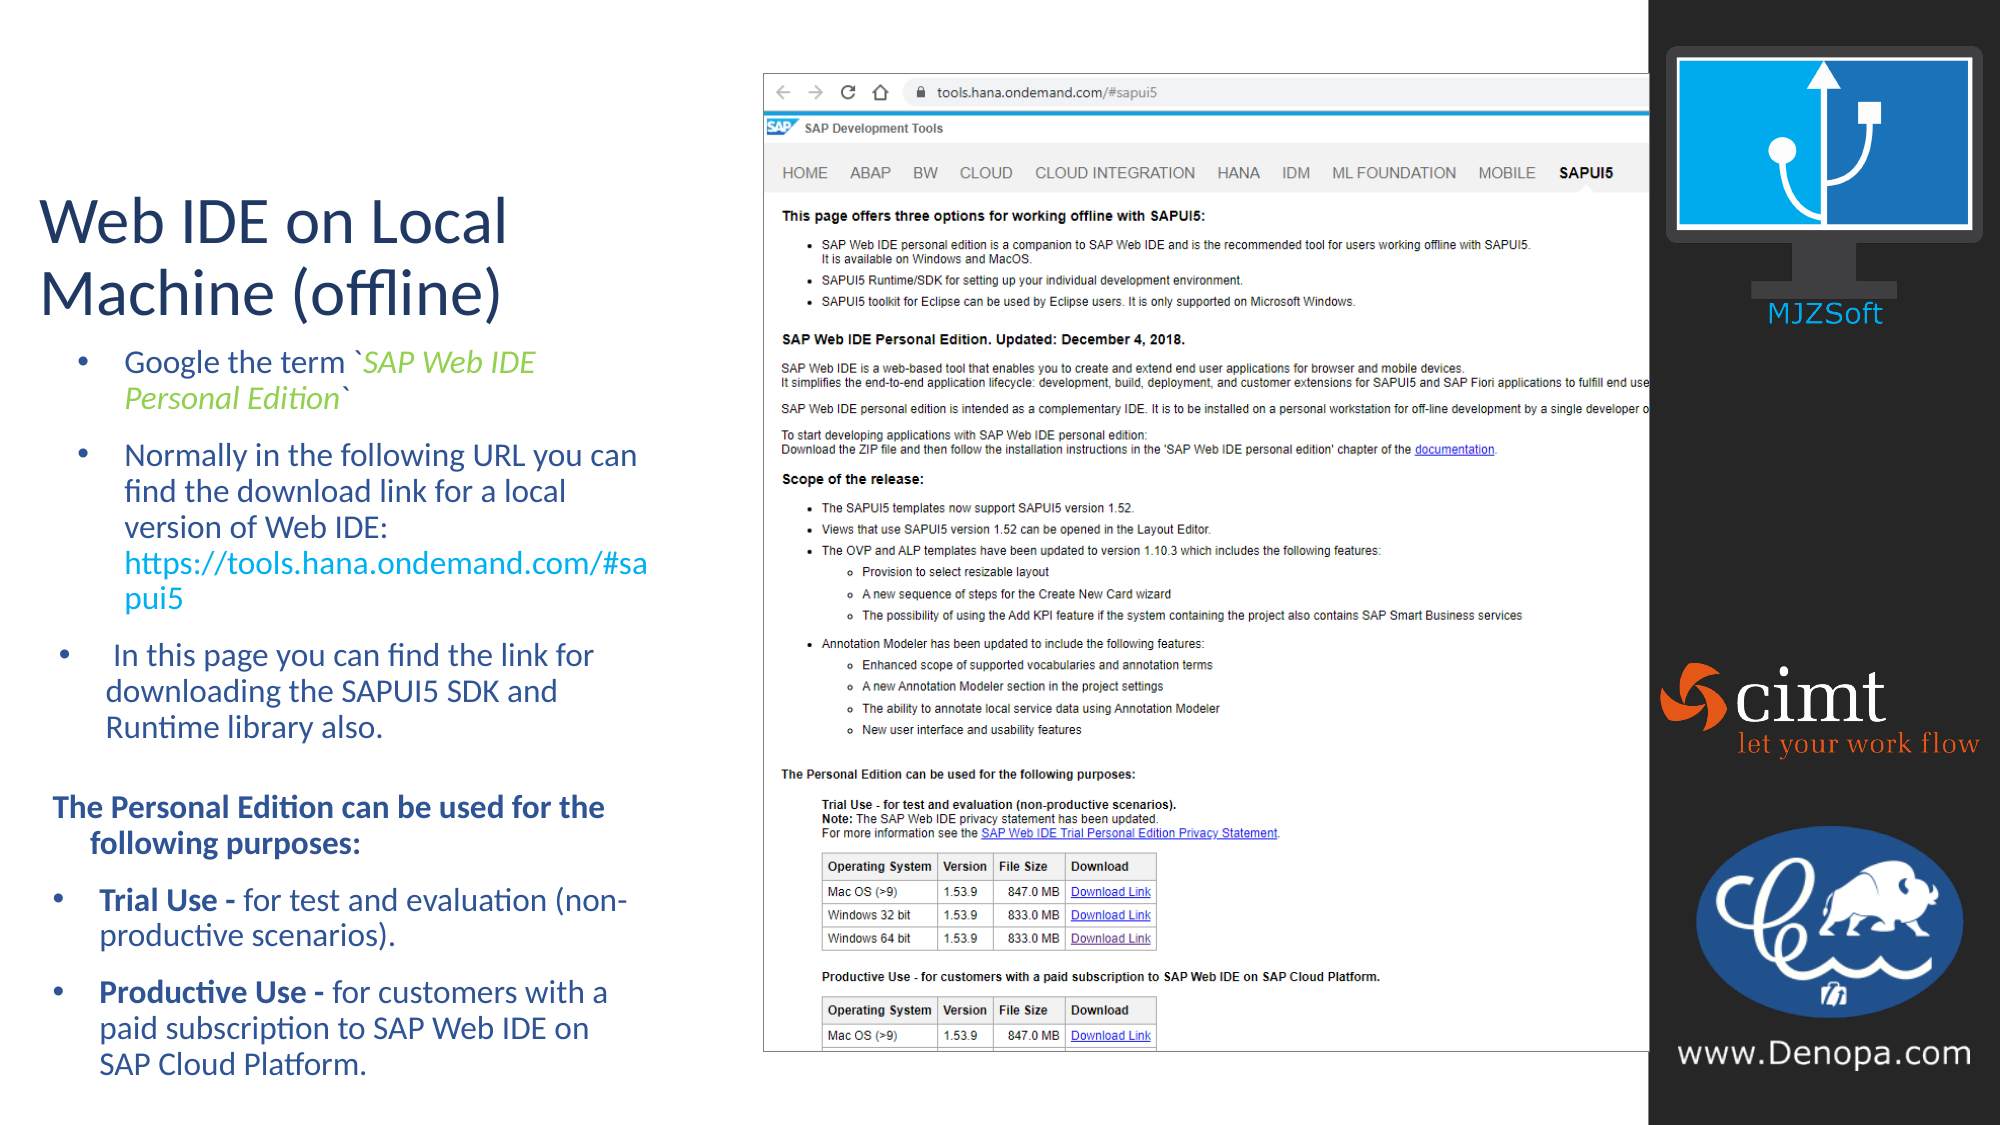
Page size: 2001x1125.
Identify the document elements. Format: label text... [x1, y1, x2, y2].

picture [1678, 826, 1970, 1071]
title Web IDE on Local Machine (offline) [24, 75, 669, 337]
picture [1660, 661, 1981, 760]
picture [1666, 46, 1983, 324]
picture [1849, 311, 1857, 321]
picture [1868, 311, 1875, 324]
picture [763, 73, 1650, 1052]
list Google the term `SAP Web IDE Personal Edition` Normally in the following URL you can find the download link for a local version of Web IDE: https://tools.hana.ondemand.com/#sapui5 In this page you can find the link for downloading the SAPUI5 SDK and Runtime library also. [24, 337, 669, 788]
picture [1773, 310, 1785, 324]
text_box The Personal Edition can be used for the following purposes: Trial Use - for test and evaluation (non-productive scenarios). Productive Use - for customers with a paid subscription to SAP Web IDE on SAP Cloud Platform. [0, 782, 644, 1125]
